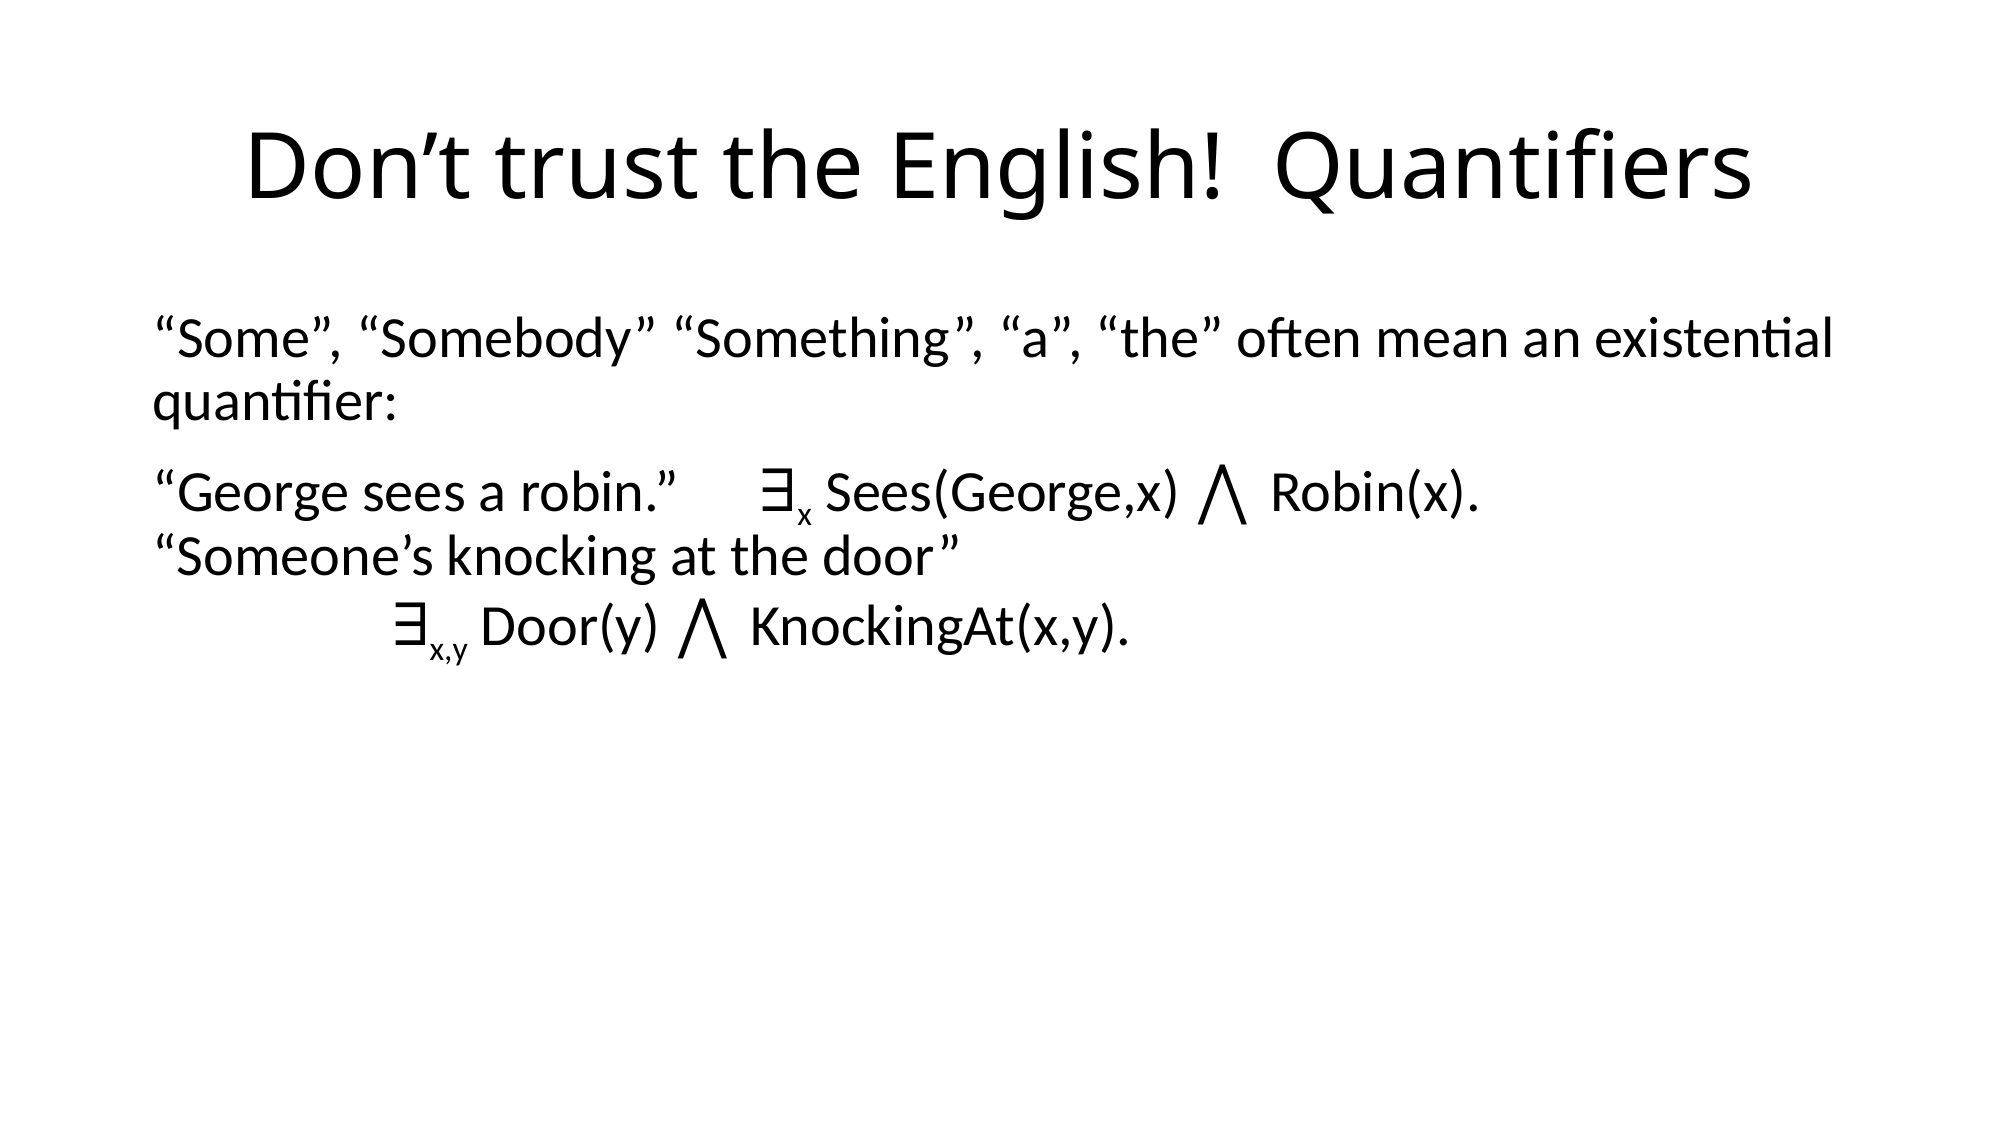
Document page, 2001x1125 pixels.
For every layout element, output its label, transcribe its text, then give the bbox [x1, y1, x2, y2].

title Don’t trust the English! Quantifiers [137, 59, 1863, 278]
list “Some”, “Somebody” “Something”, “a”, “the” often mean an existential quantifier: “George sees a robin.” ∃x Sees(George,x) ⋀ Robin(x). “Someone’s knocking at the door” ∃x,y Door(y) ⋀ KnockingAt(x,y). [137, 299, 1863, 1014]
